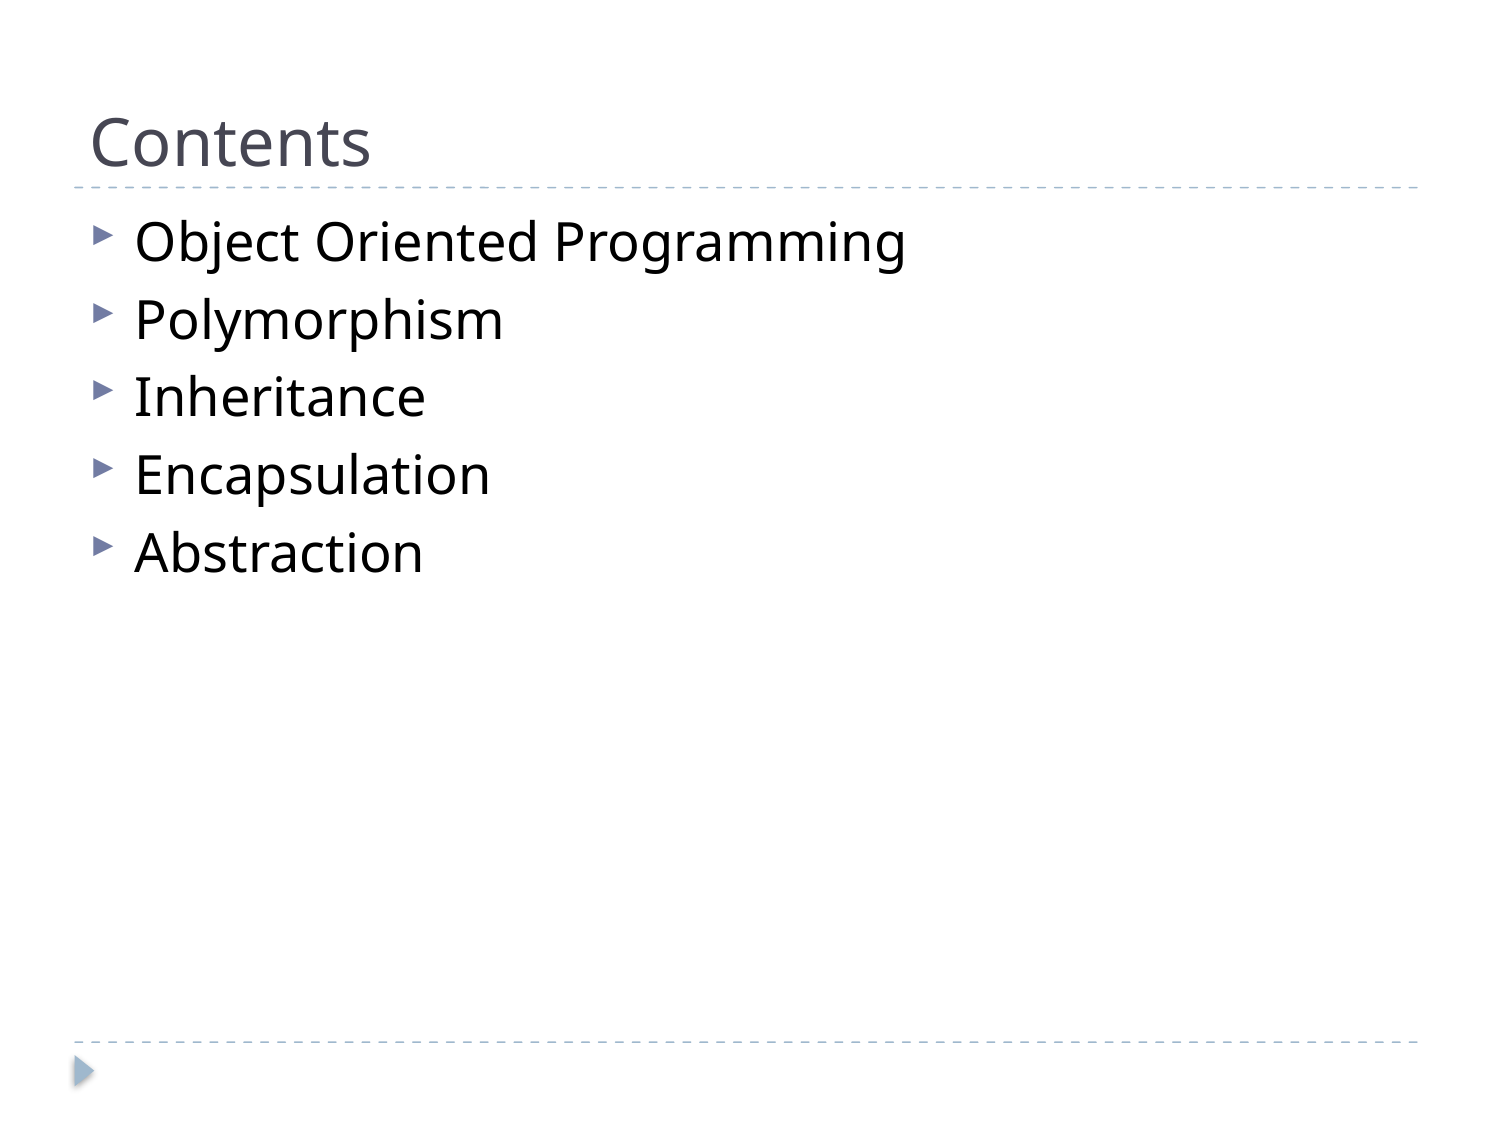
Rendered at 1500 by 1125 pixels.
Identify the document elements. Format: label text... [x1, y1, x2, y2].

text_box Object Oriented Programming Polymorphism Inheritance Encapsulation Abstraction [74, 199, 1425, 1010]
text_box Contents [74, 24, 1425, 188]
